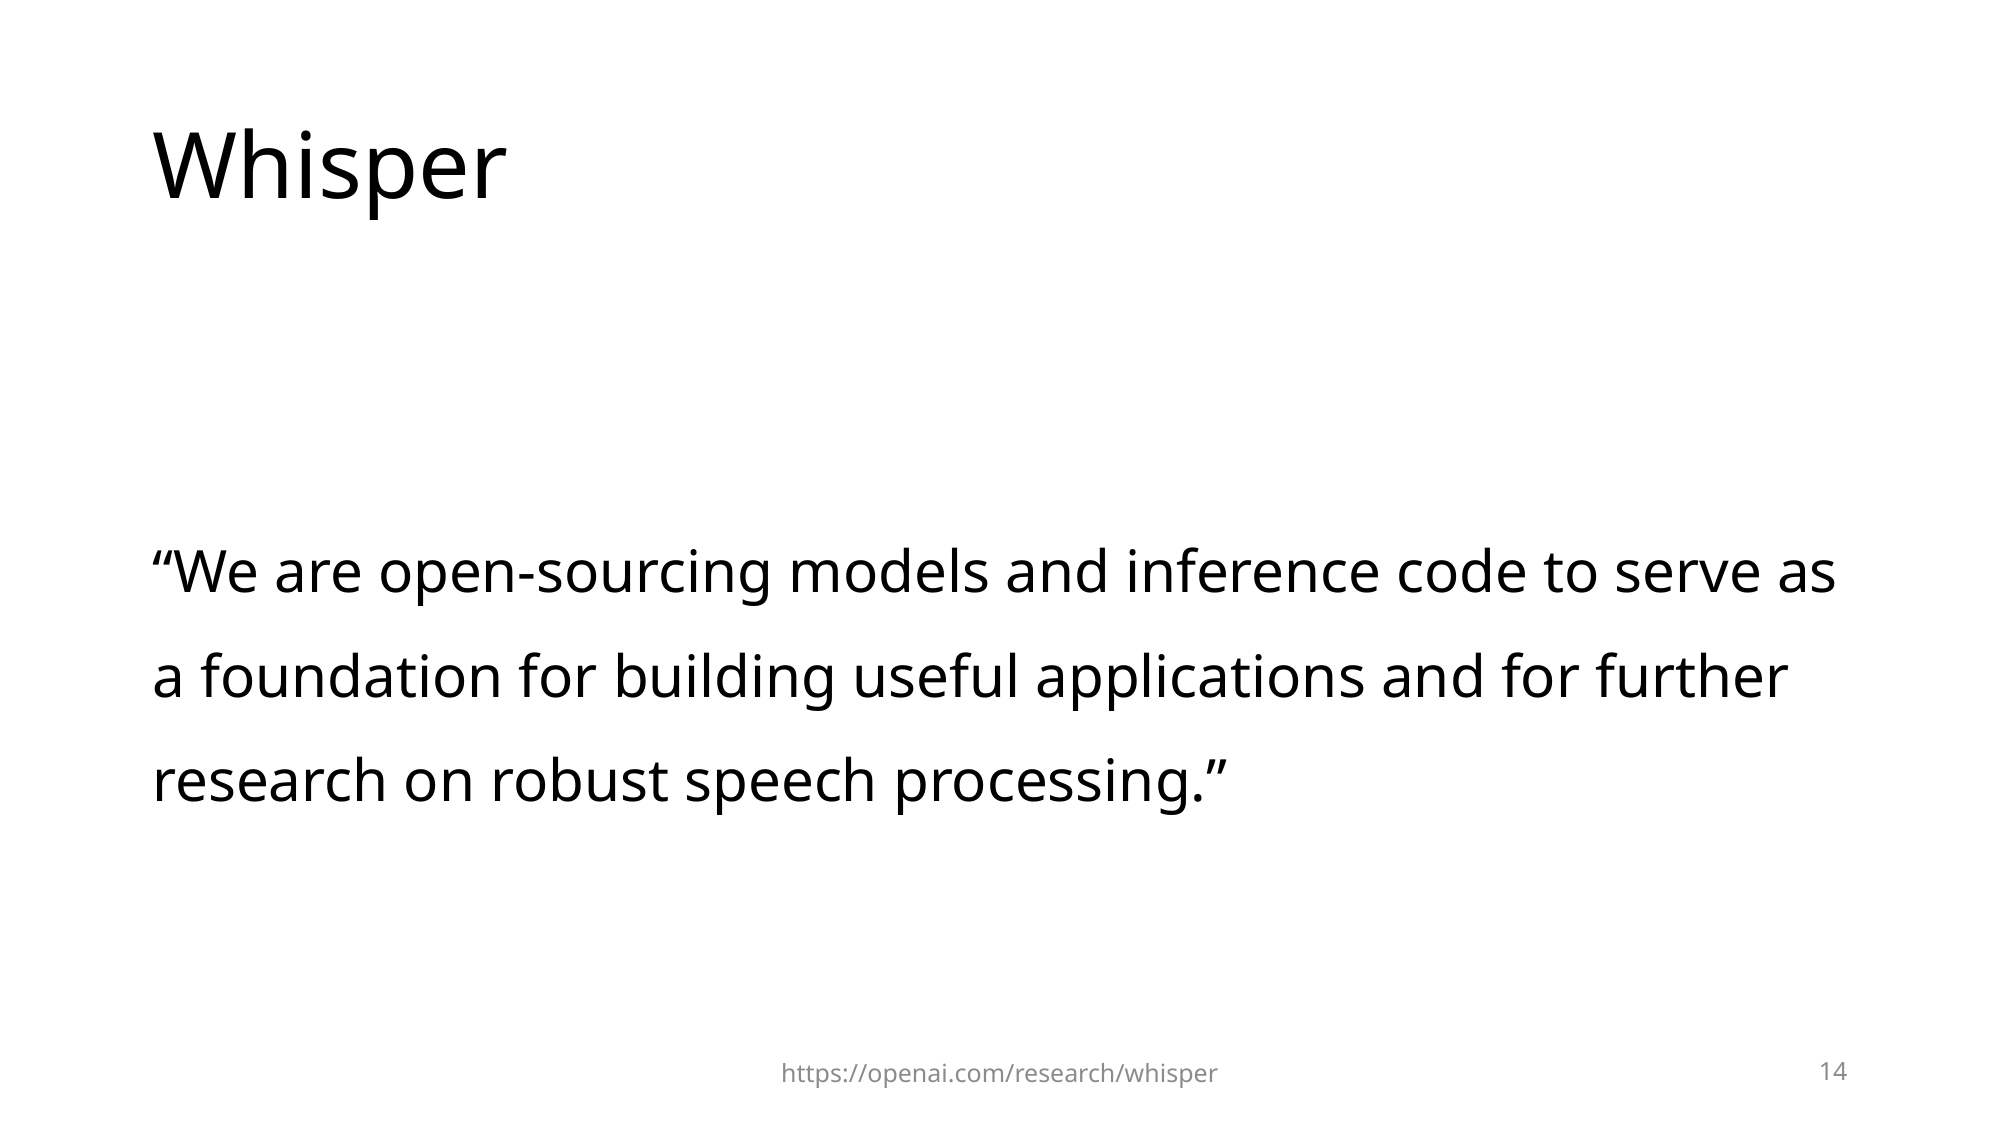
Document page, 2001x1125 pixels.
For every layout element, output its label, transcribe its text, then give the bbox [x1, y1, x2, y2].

list “We are open-sourcing models and inference code to serve as a foundation for building useful applications and for further research on robust speech processing.” [137, 299, 1863, 1014]
title Whisper [137, 59, 1863, 278]
footer https://openai.com/research/whisper [137, 1042, 1863, 1103]
